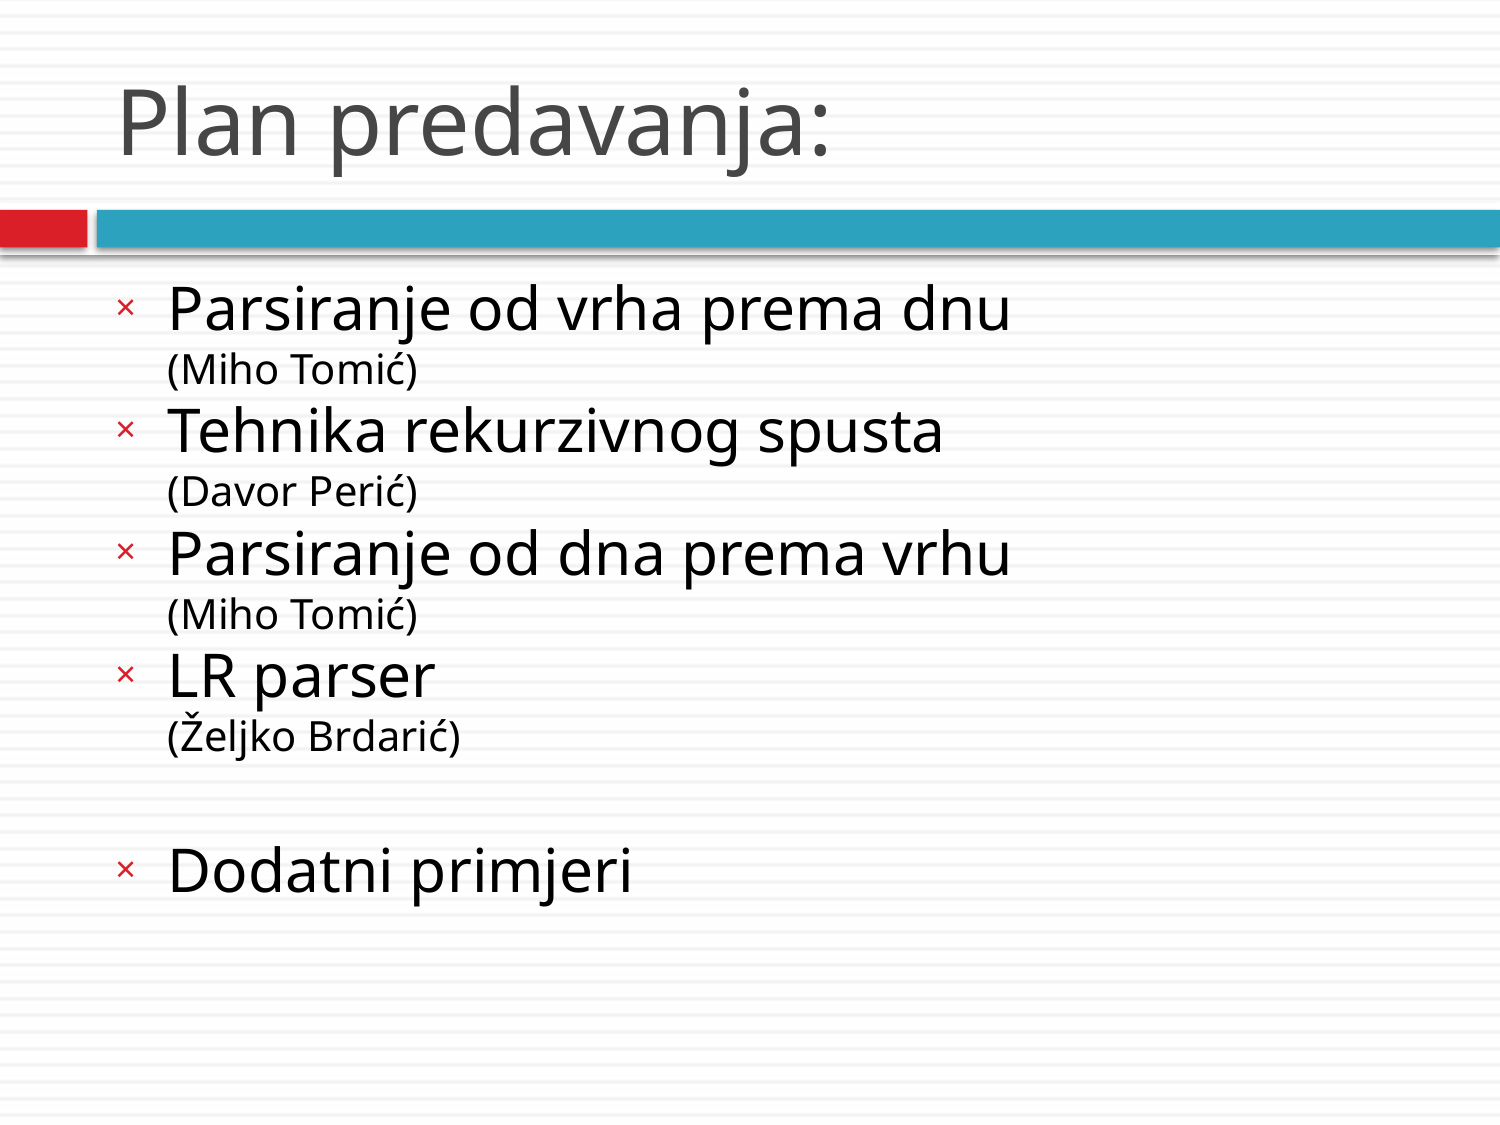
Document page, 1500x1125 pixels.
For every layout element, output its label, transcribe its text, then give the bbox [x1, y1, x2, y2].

title Plan predavanja: [100, 37, 1439, 201]
list Parsiranje od vrha prema dnu (Miho Tomić) Tehnika rekurzivnog spusta (Davor Perić) Parsiranje od dna prema vrhu (Miho Tomić) LR parser (Željko Brdarić) Dodatni primjeri [100, 262, 1439, 1001]
